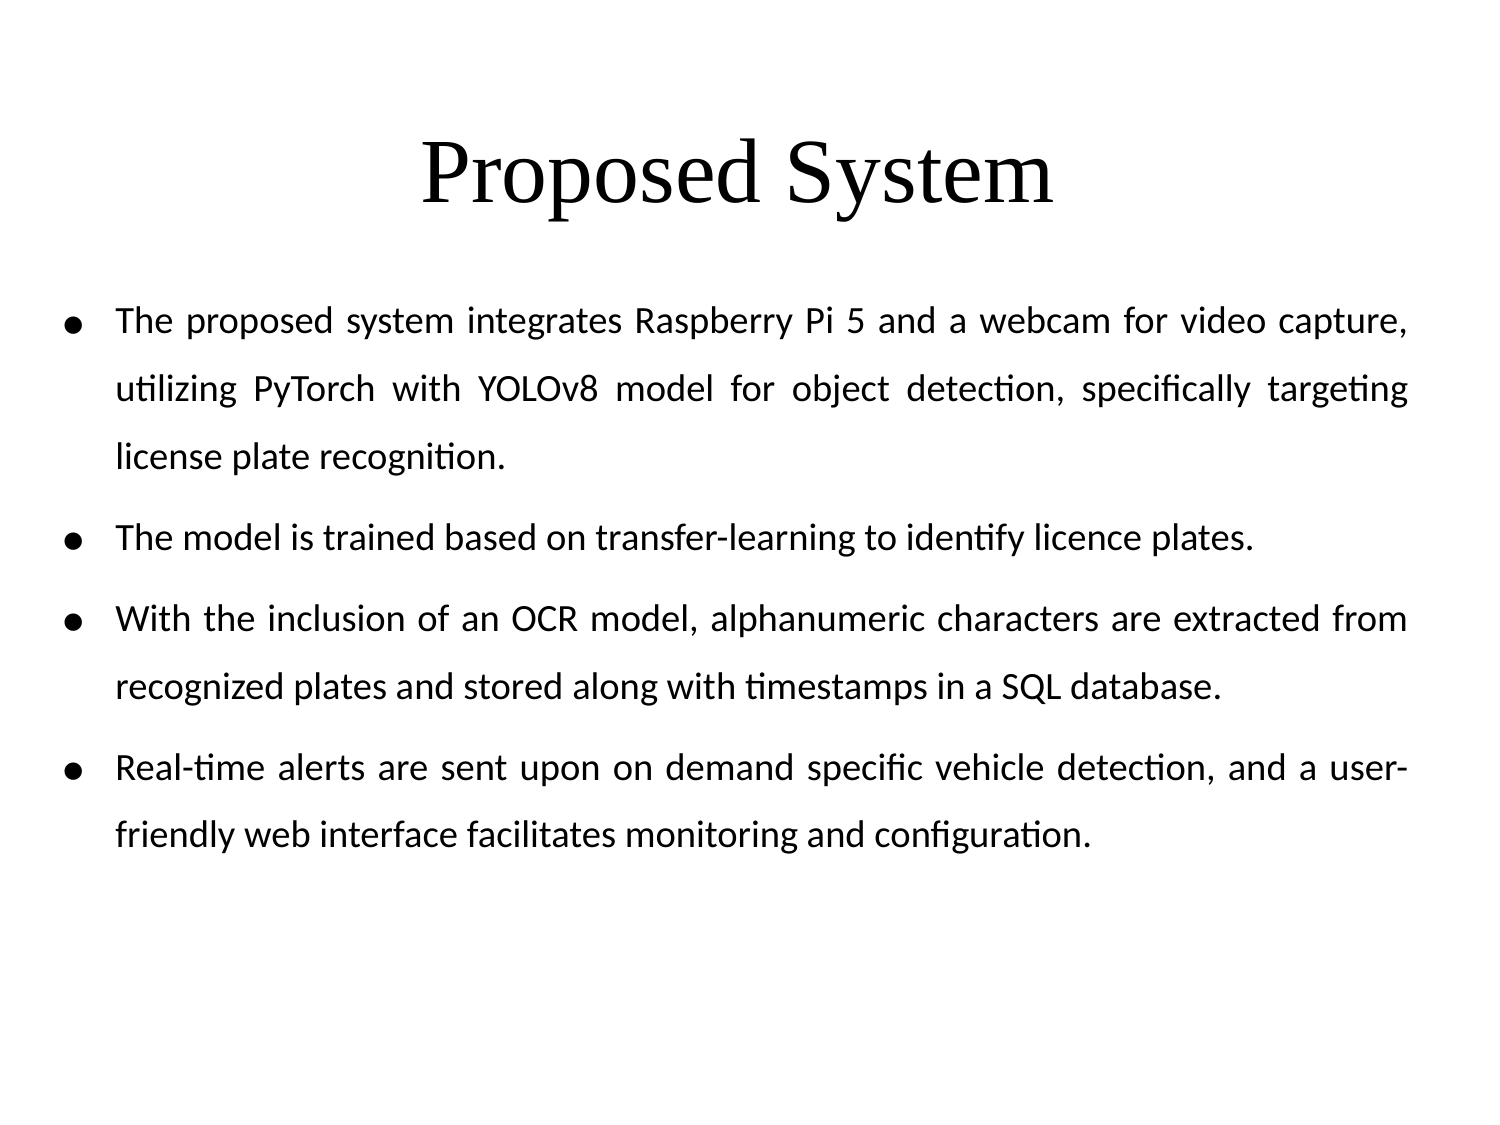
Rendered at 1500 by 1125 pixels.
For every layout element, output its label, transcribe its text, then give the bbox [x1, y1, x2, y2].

list The proposed system integrates Raspberry Pi 5 and a webcam for video capture, utilizing PyTorch with YOLOv8 model for object detection, specifically targeting license plate recognition. The model is trained based on transfer-learning to identify licence plates. With the inclusion of an OCR model, alphanumeric characters are extracted from recognized plates and stored along with timestamps in a SQL database. Real-time alerts are sent upon on demand specific vehicle detection, and a user-friendly web interface facilitates monitoring and configuration. [59, 295, 1409, 1037]
title Proposed System [75, 45, 1425, 232]
